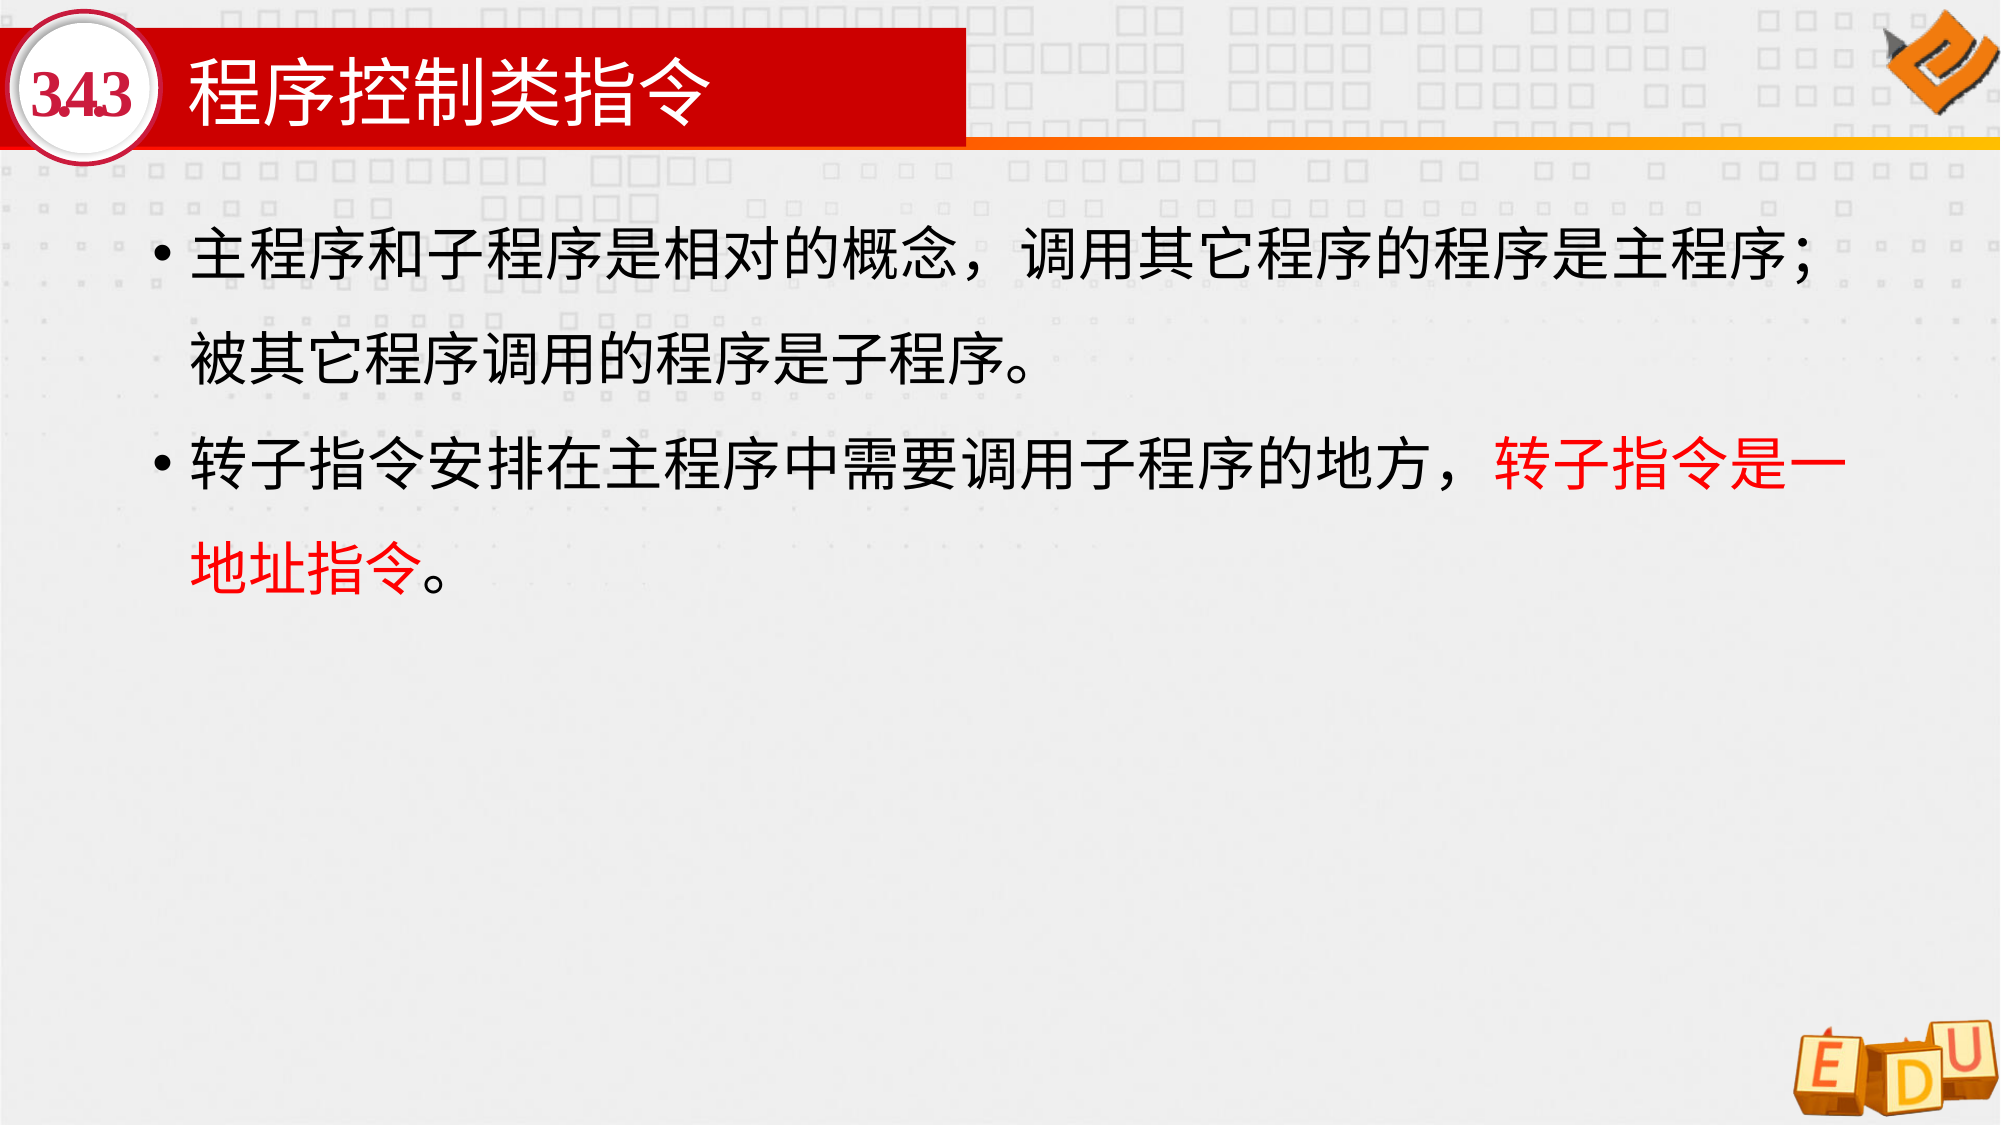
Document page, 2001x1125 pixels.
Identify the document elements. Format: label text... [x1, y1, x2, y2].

list 主程序和子程序是相对的概念，调用其它程序的程序是主程序；被其它程序调用的程序是子程序。 转子指令安排在主程序中需要调用子程序的地方，转子指令是一地址指令。 [137, 175, 1863, 992]
picture [0, 0, 2001, 1125]
title 程序控制类指令 [172, 34, 1289, 158]
list 3.4.3 [12, 49, 153, 131]
